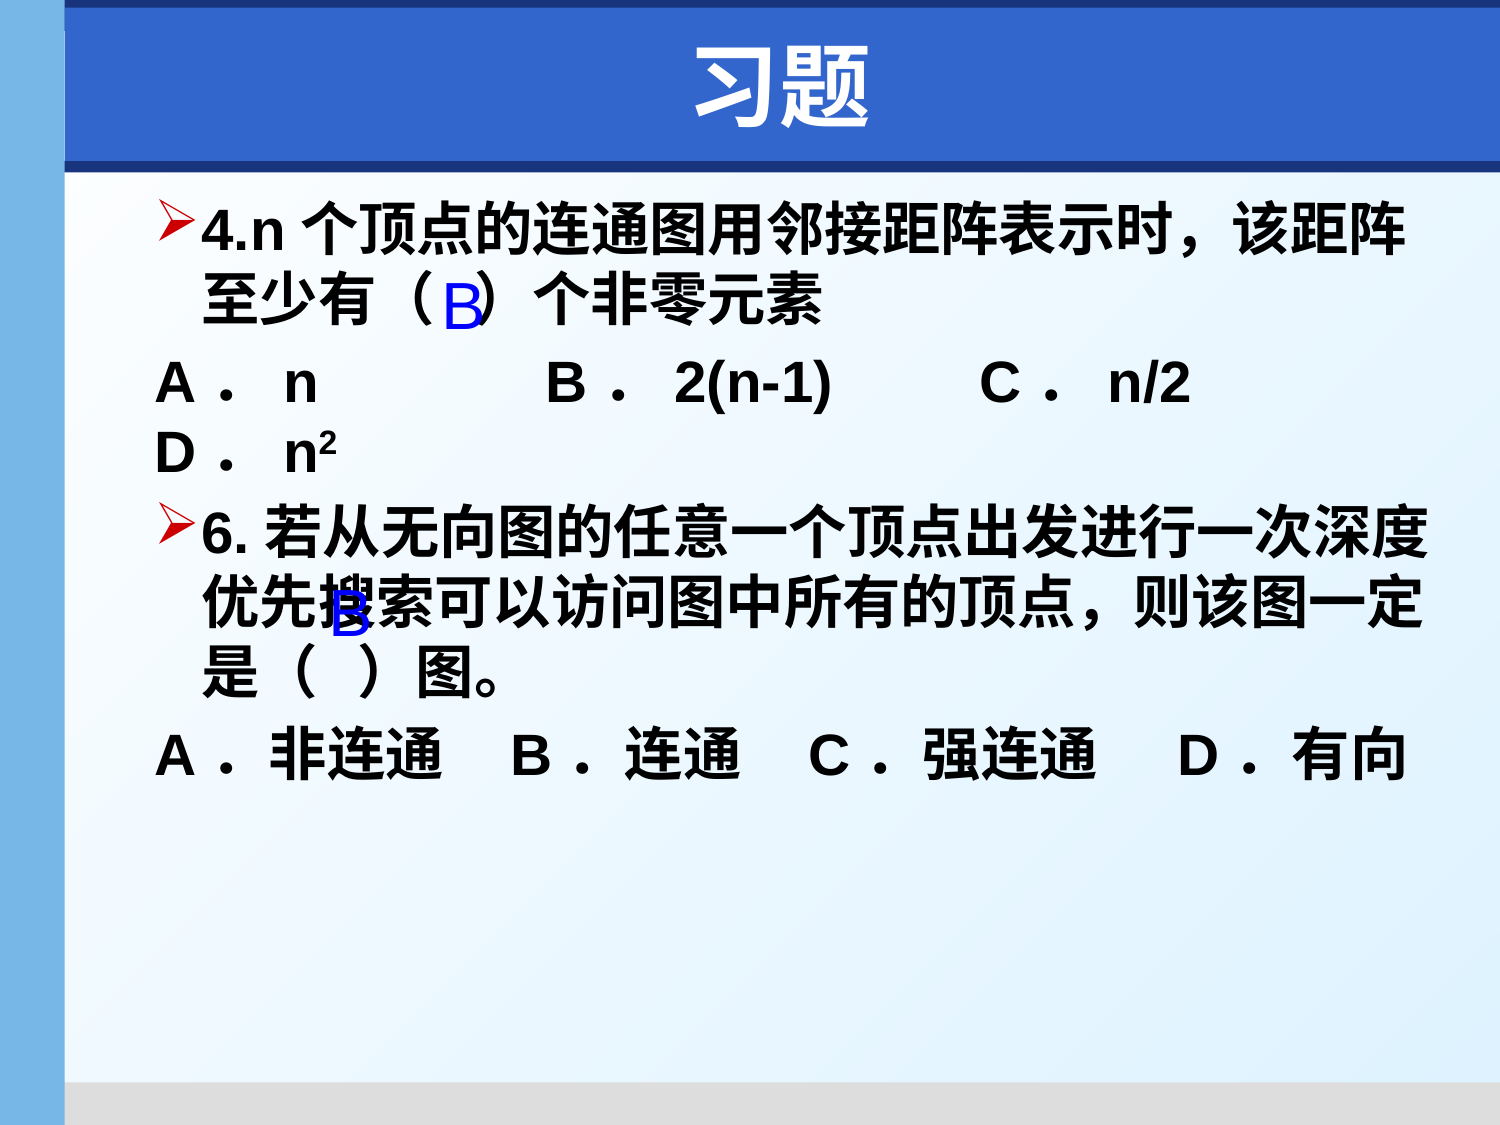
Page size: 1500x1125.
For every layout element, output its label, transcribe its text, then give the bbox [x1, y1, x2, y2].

title 习题 [88, 19, 1471, 149]
list 4.n个顶点的连通图用邻接距阵表示时，该距阵至少有（ ）个非零元素 A．n B．2(n-1) C．n/2 D．n2 6.若从无向图的任意一个顶点出发进行一次深度优先搜索可以访问图中所有的顶点，则该图一定是（ ）图。 A．非连通 B．连通 C．强连通 D．有向 [64, 184, 1471, 1071]
text_box B [427, 255, 502, 350]
text_box B [313, 562, 388, 658]
